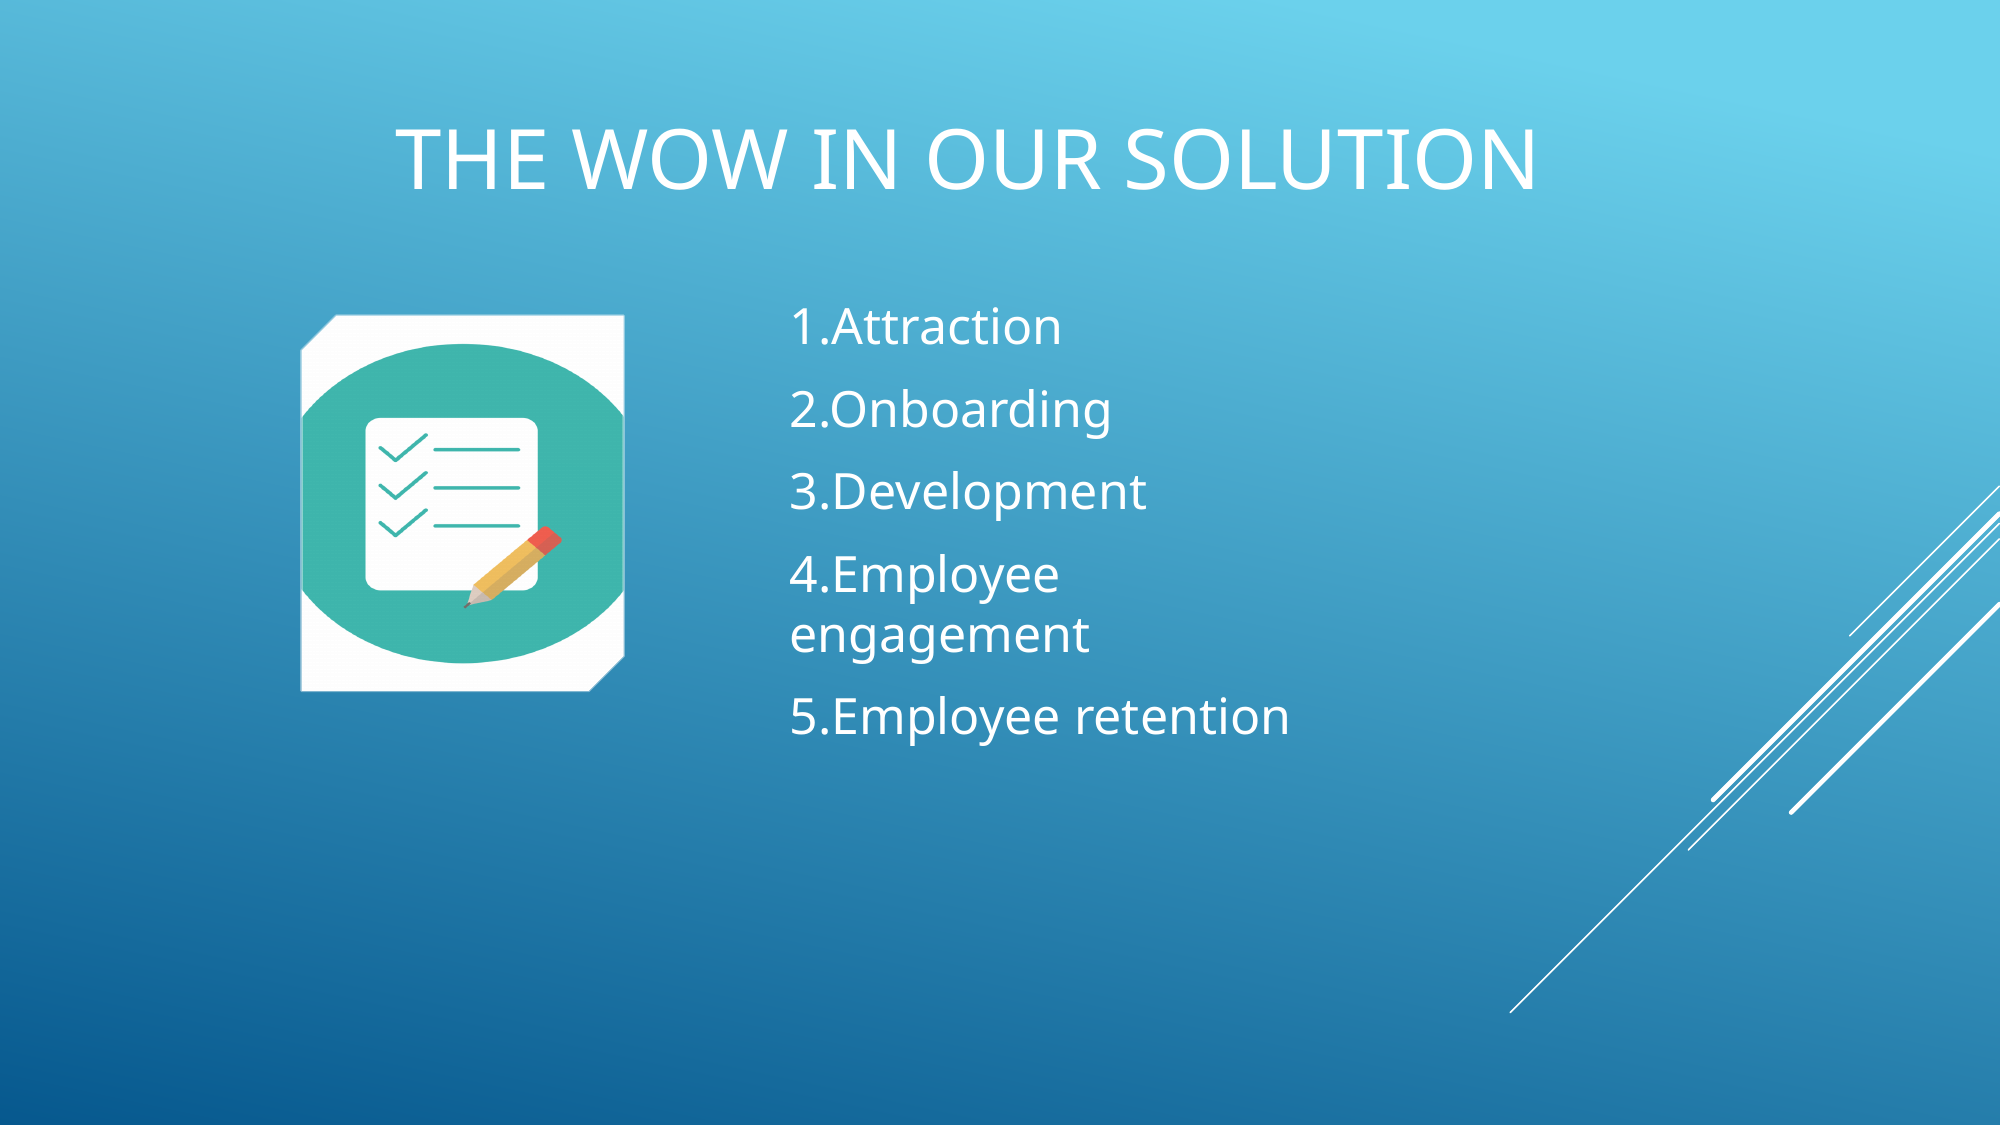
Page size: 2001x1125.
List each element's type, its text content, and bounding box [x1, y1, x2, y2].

title THE WOW IN OUR SOLUTION [380, 60, 1713, 215]
picture [301, 315, 624, 692]
list 1.Attraction 2.Onboarding 3.Development 4.Employee engagement 5.Employee retention [774, 287, 1389, 785]
